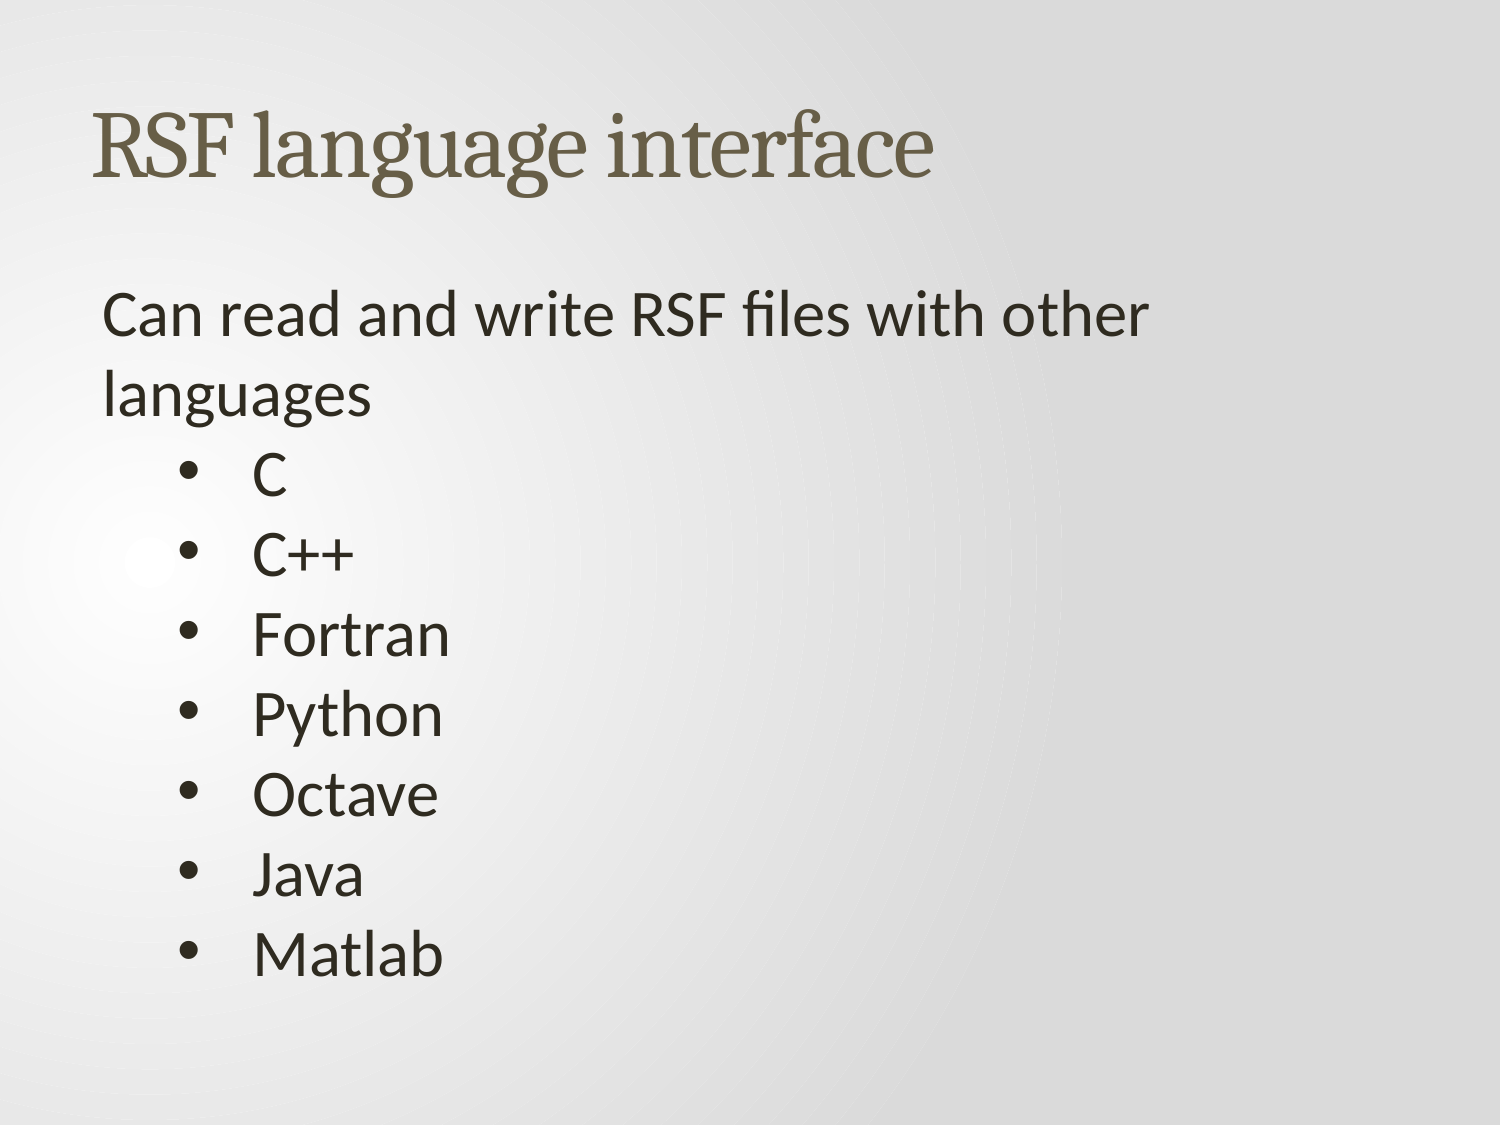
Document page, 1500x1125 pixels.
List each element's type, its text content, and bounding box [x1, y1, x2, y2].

title RSF language interface [75, 45, 1325, 233]
text_box Can read and write RSF files with other languages C C++ Fortran Python Octave Java Matlab [87, 262, 1400, 997]
